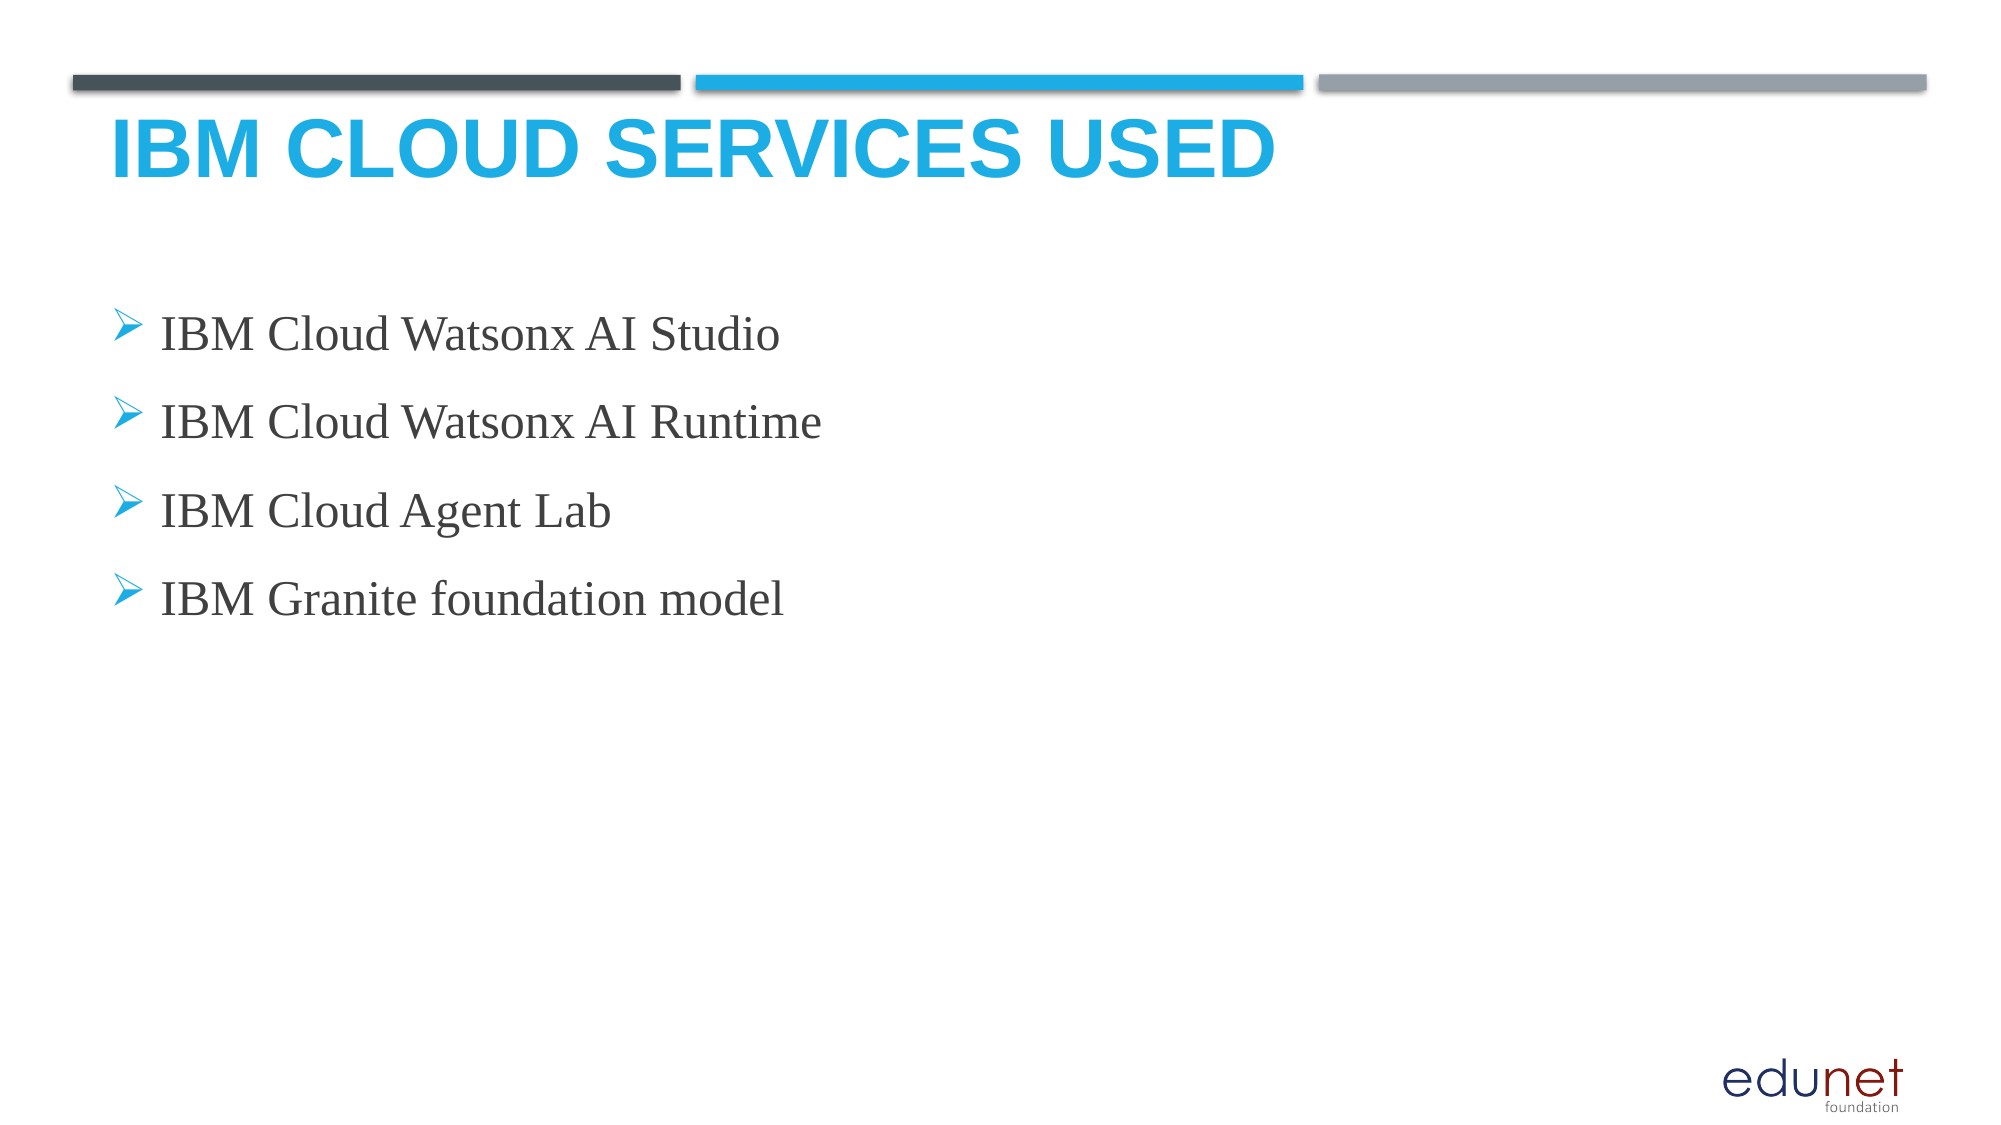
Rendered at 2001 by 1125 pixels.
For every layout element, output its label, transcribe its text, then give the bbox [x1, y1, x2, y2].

list IBM Cloud Watsonx AI Studio IBM Cloud Watsonx AI Runtime IBM Cloud Agent Lab IBM Granite foundation model [95, 213, 1905, 707]
title IBM cloud services used [95, 115, 1905, 203]
picture [1719, 1056, 1905, 1116]
